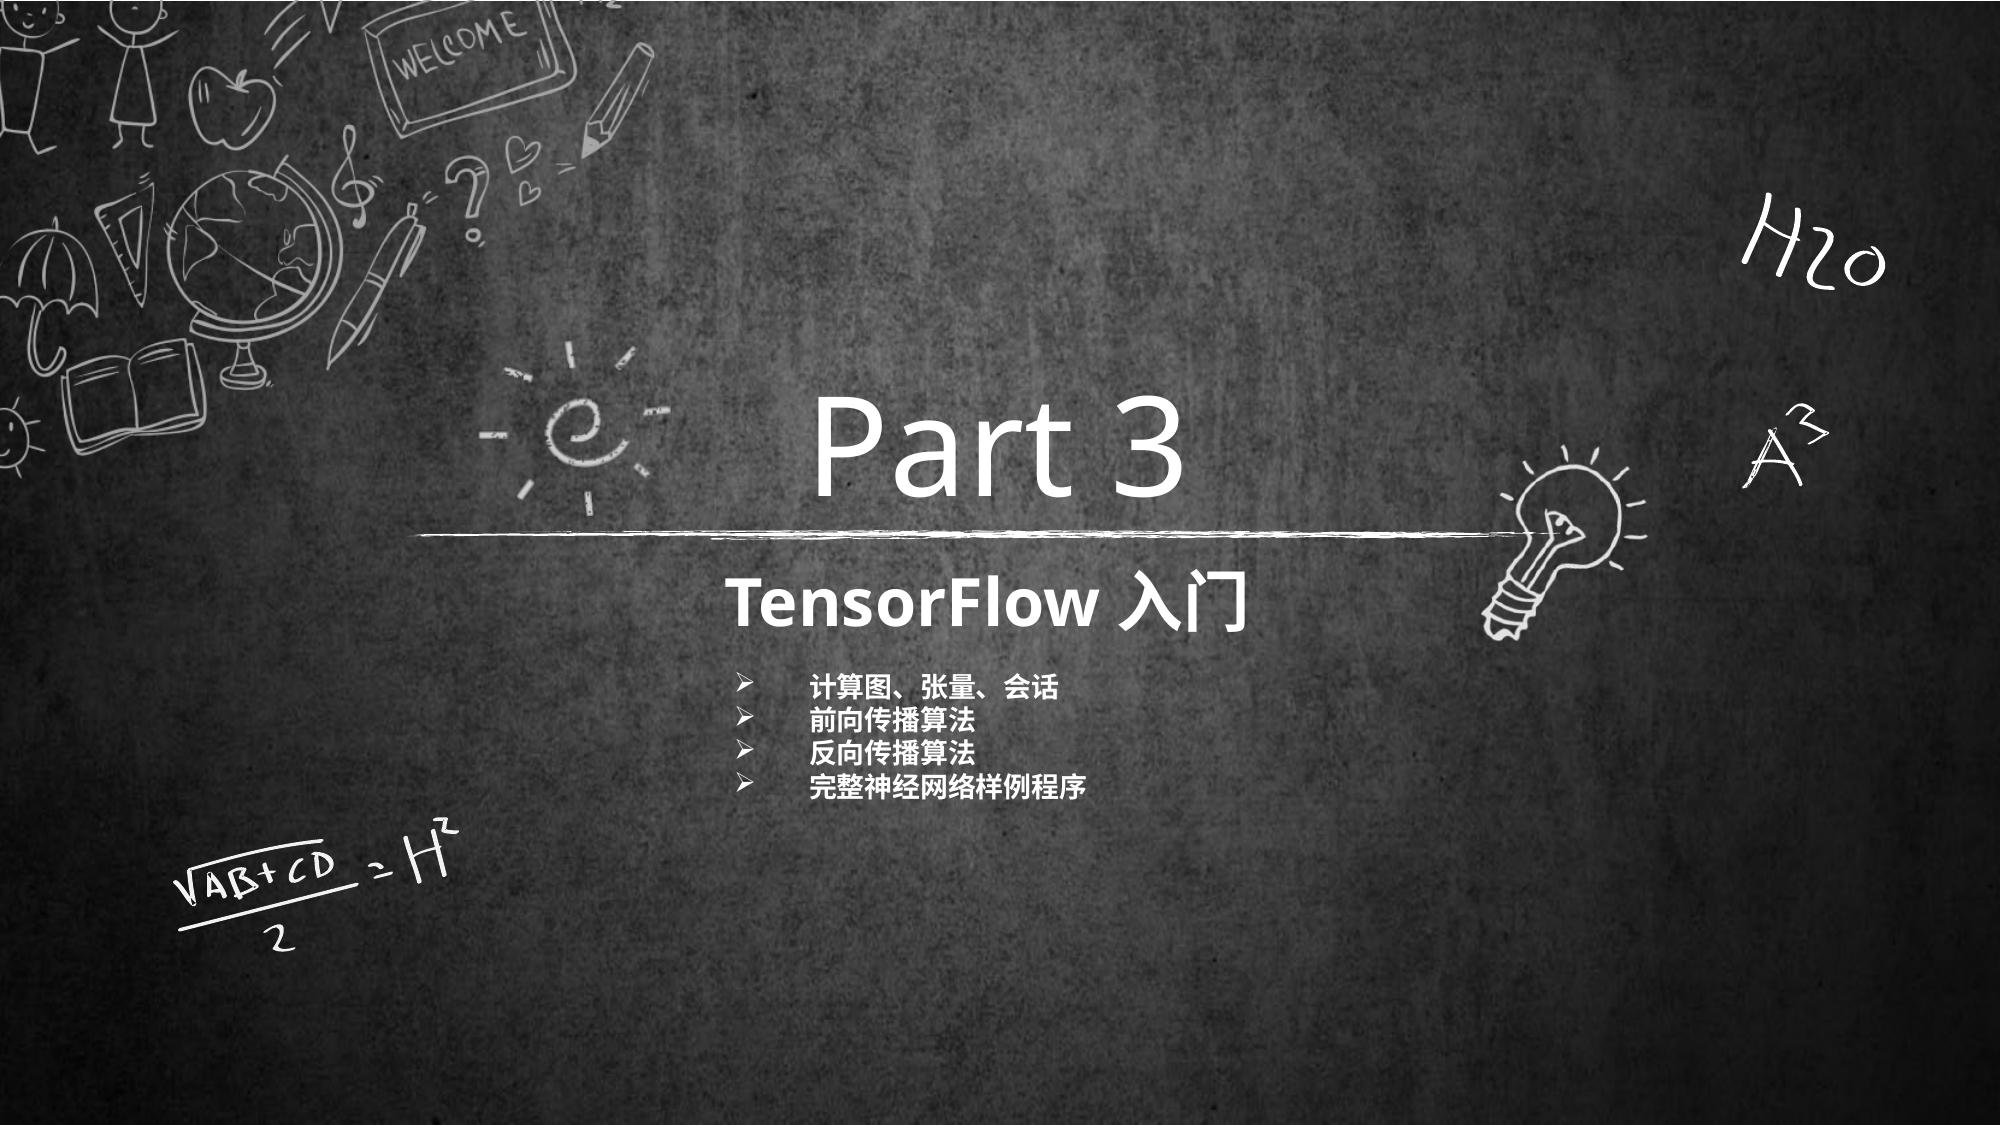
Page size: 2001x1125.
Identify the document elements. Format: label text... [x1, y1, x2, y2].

text_box TensorFlow入门 [724, 559, 1251, 640]
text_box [1736, 209, 1881, 302]
picture [0, 0, 2000, 1125]
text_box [407, 529, 1561, 541]
text_box Part 3 [790, 349, 1400, 528]
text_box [1732, 407, 1834, 491]
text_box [454, 305, 706, 528]
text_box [170, 833, 471, 942]
text_box 计算图、张量、会话 前向传播算法 反向传播算法 完整神经网络样例程序 [734, 669, 1218, 804]
